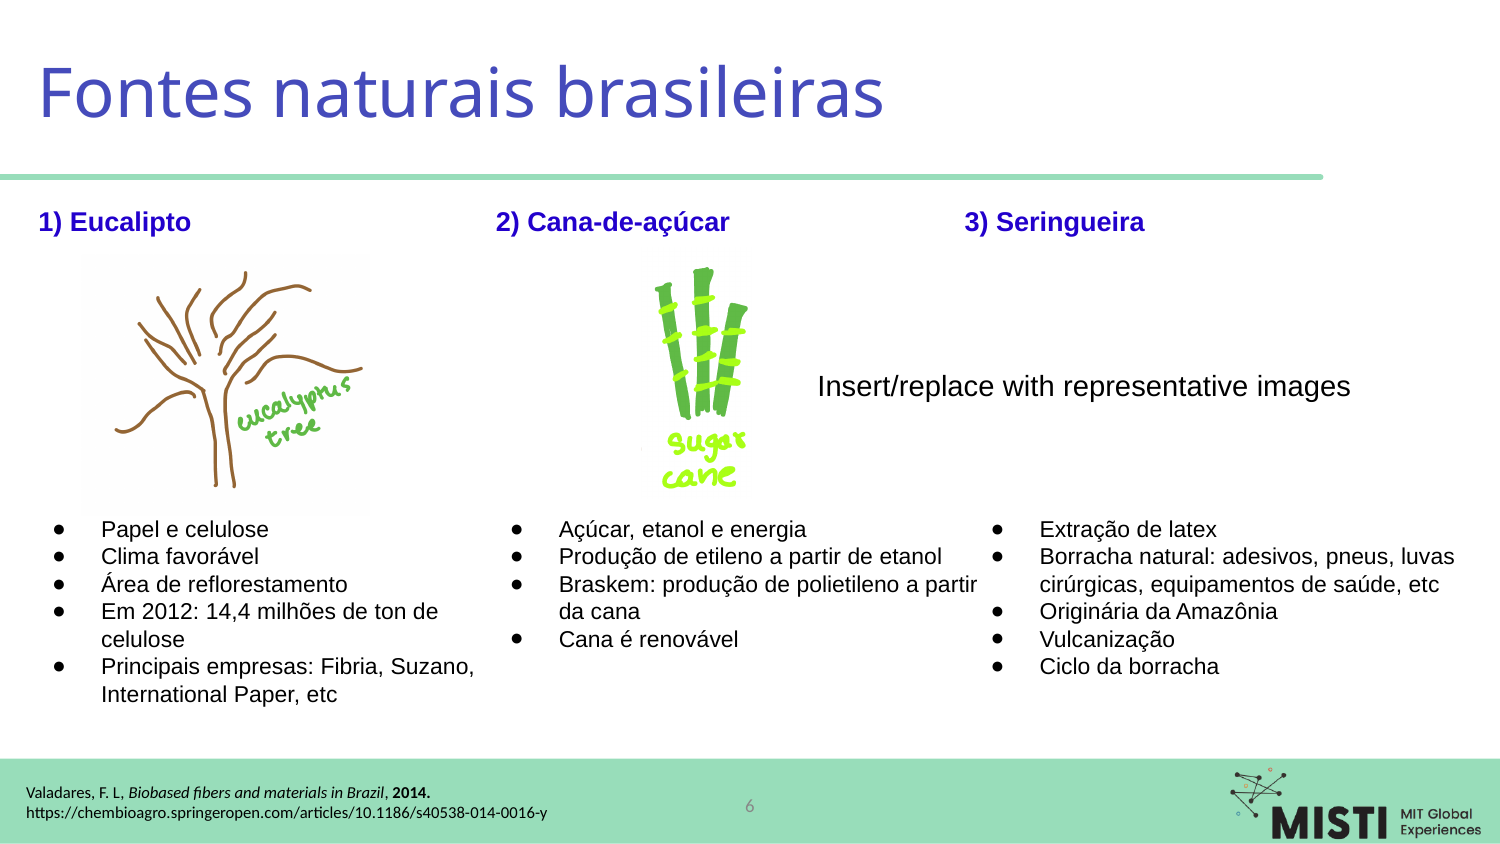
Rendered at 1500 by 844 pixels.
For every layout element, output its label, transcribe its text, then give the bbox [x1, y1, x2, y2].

slide_number 6 [713, 782, 919, 827]
picture [81, 254, 370, 516]
text_box Insert/replace with representative images [1005, 359, 1391, 410]
text_box 3) Seringueira [1001, 189, 1220, 255]
title Fontes naturais brasileiras [26, 14, 1443, 178]
picture [1215, 758, 1500, 844]
text_box Valadares, F. L, Biobased fibers and materials in Brazil, 2014. https://chembioagro.springeropen.com/articles/10.1186/s40538-014-0016-y [11, 766, 713, 844]
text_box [468, 189, 1001, 655]
picture [641, 246, 752, 500]
text_box Papel e celulose Clima favorável Área de reflorestamento Em 2012: 14,4 milhões de ton de celulose Principais empresas: Fibria, Suzano, International Paper, etc [11, 499, 463, 655]
text_box [0, 758, 1213, 844]
text_box 1) Eucalipto [23, 189, 293, 255]
text_box Extração de latex Borracha natural: adesivos, pneus, luvas cirúrgicas, equipamentos de saúde, etc Originária da Amazônia Vulcanização Ciclo da borracha [1004, 499, 1500, 655]
